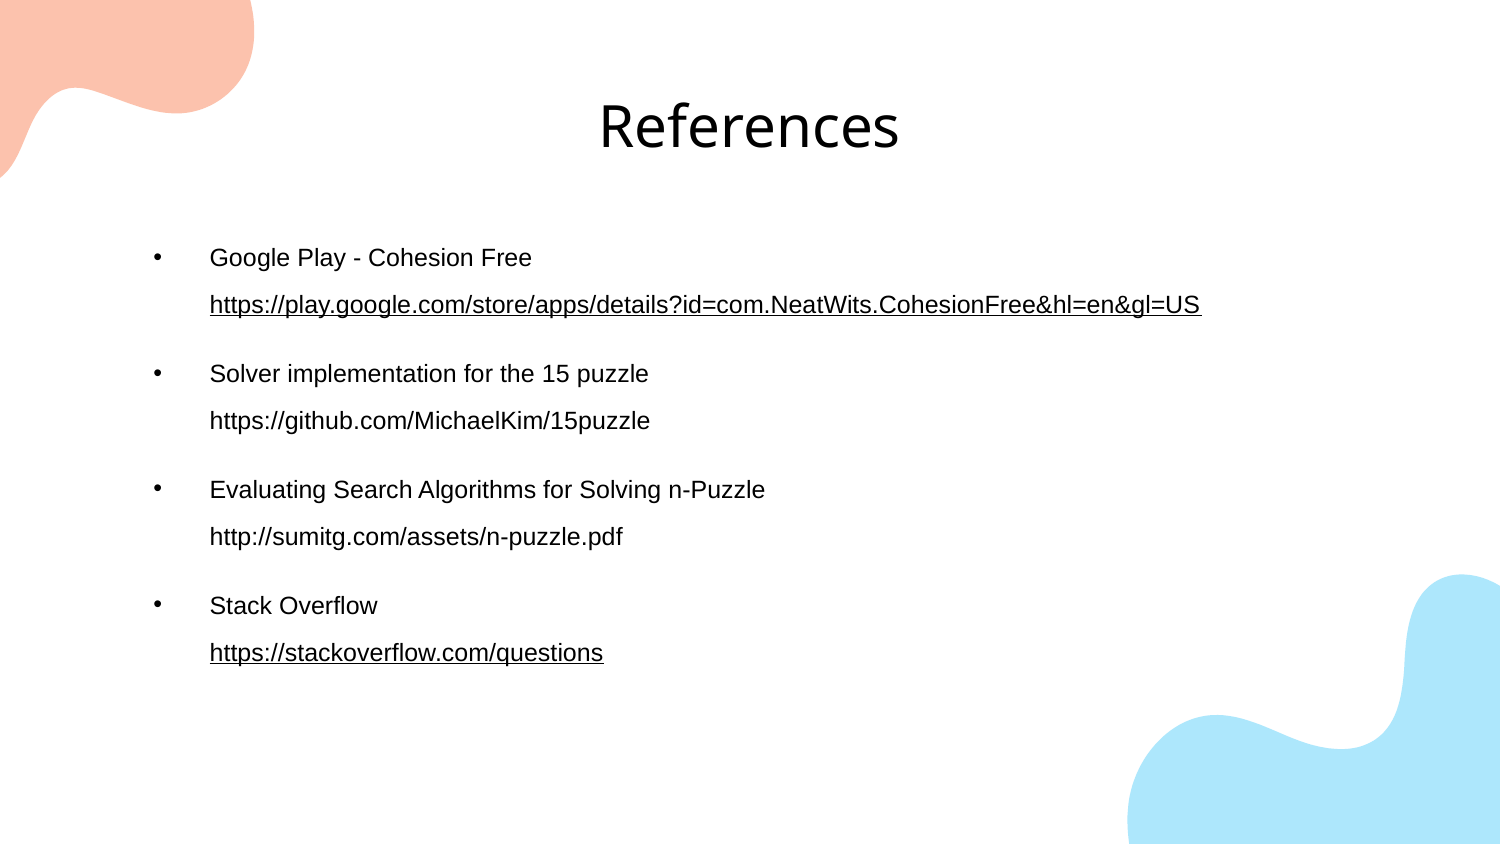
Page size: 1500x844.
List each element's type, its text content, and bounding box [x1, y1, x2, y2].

title References [119, 88, 1381, 159]
list Google Play - Cohesion Free https://play.google.com/store/apps/details?id=com.NeatWits.CohesionFree&hl=en&gl=US Solver implementation for the 15 puzzle https://github.com/MichaelKim/15puzzle Evaluating Search Algorithms for Solving n-Puzzle http://sumitg.com/assets/n-puzzle.pdf Stack Overflow https://stackoverflow.com/questions [119, 222, 1254, 685]
